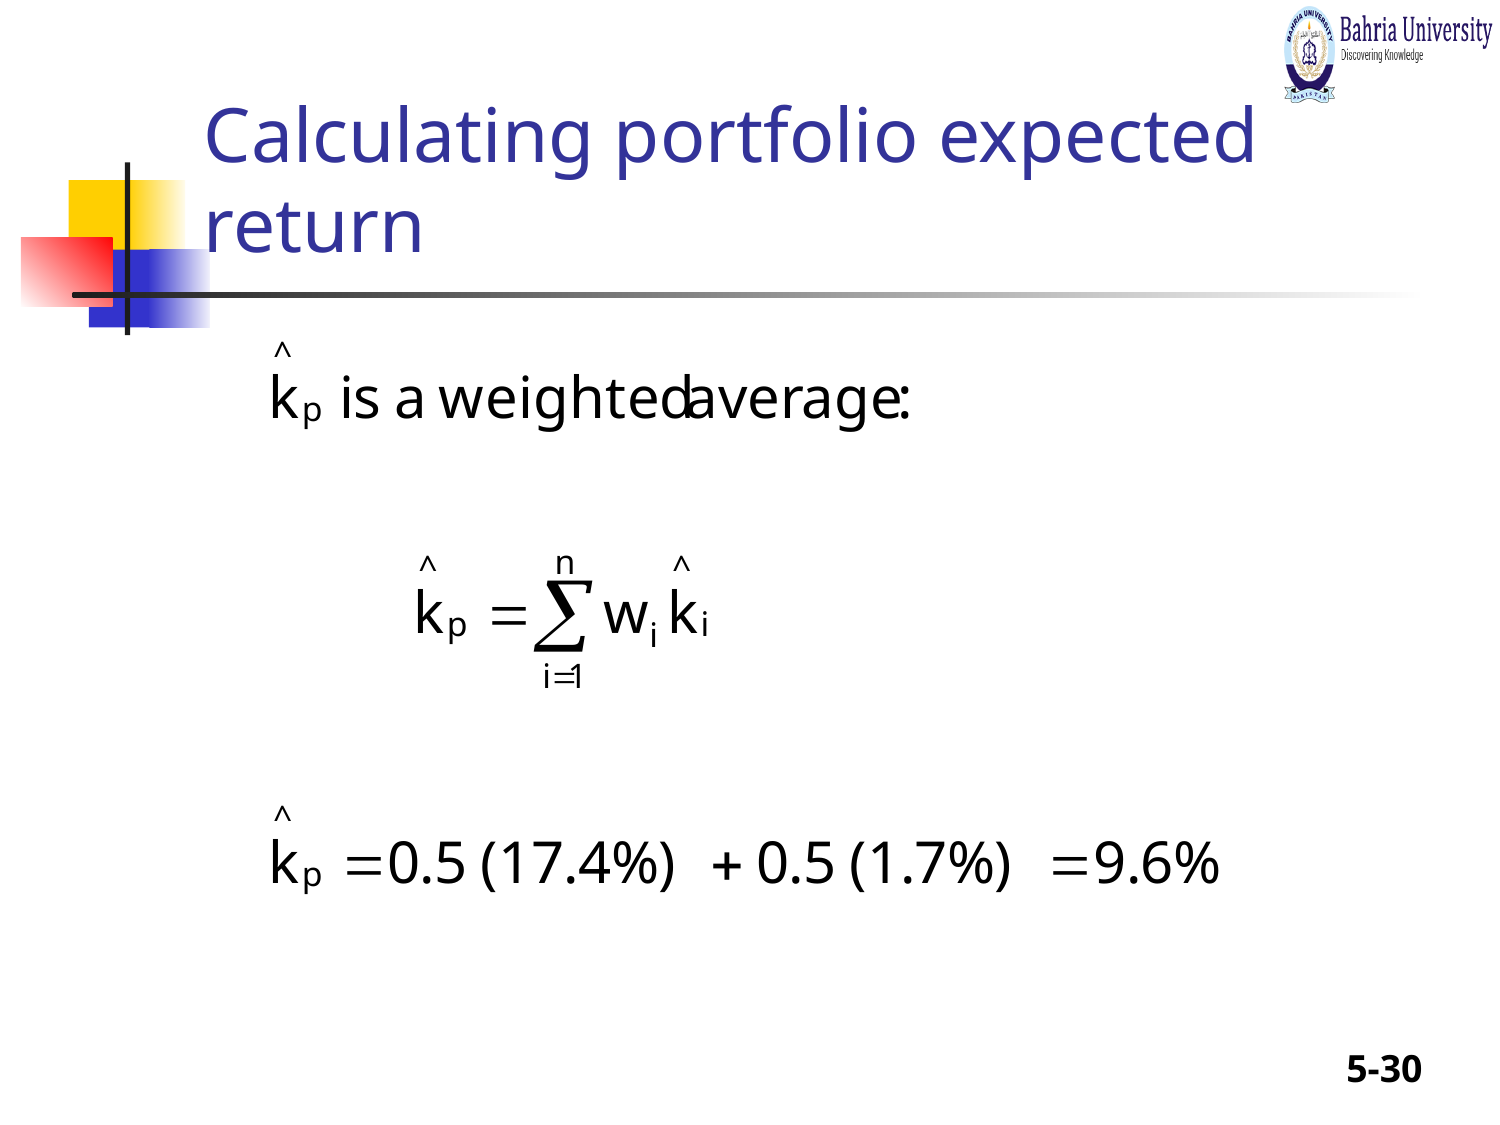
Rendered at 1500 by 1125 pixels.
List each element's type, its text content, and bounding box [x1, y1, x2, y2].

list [262, 328, 1240, 910]
title Calculating portfolio expected return [188, 35, 1468, 275]
picture [1284, 6, 1500, 103]
